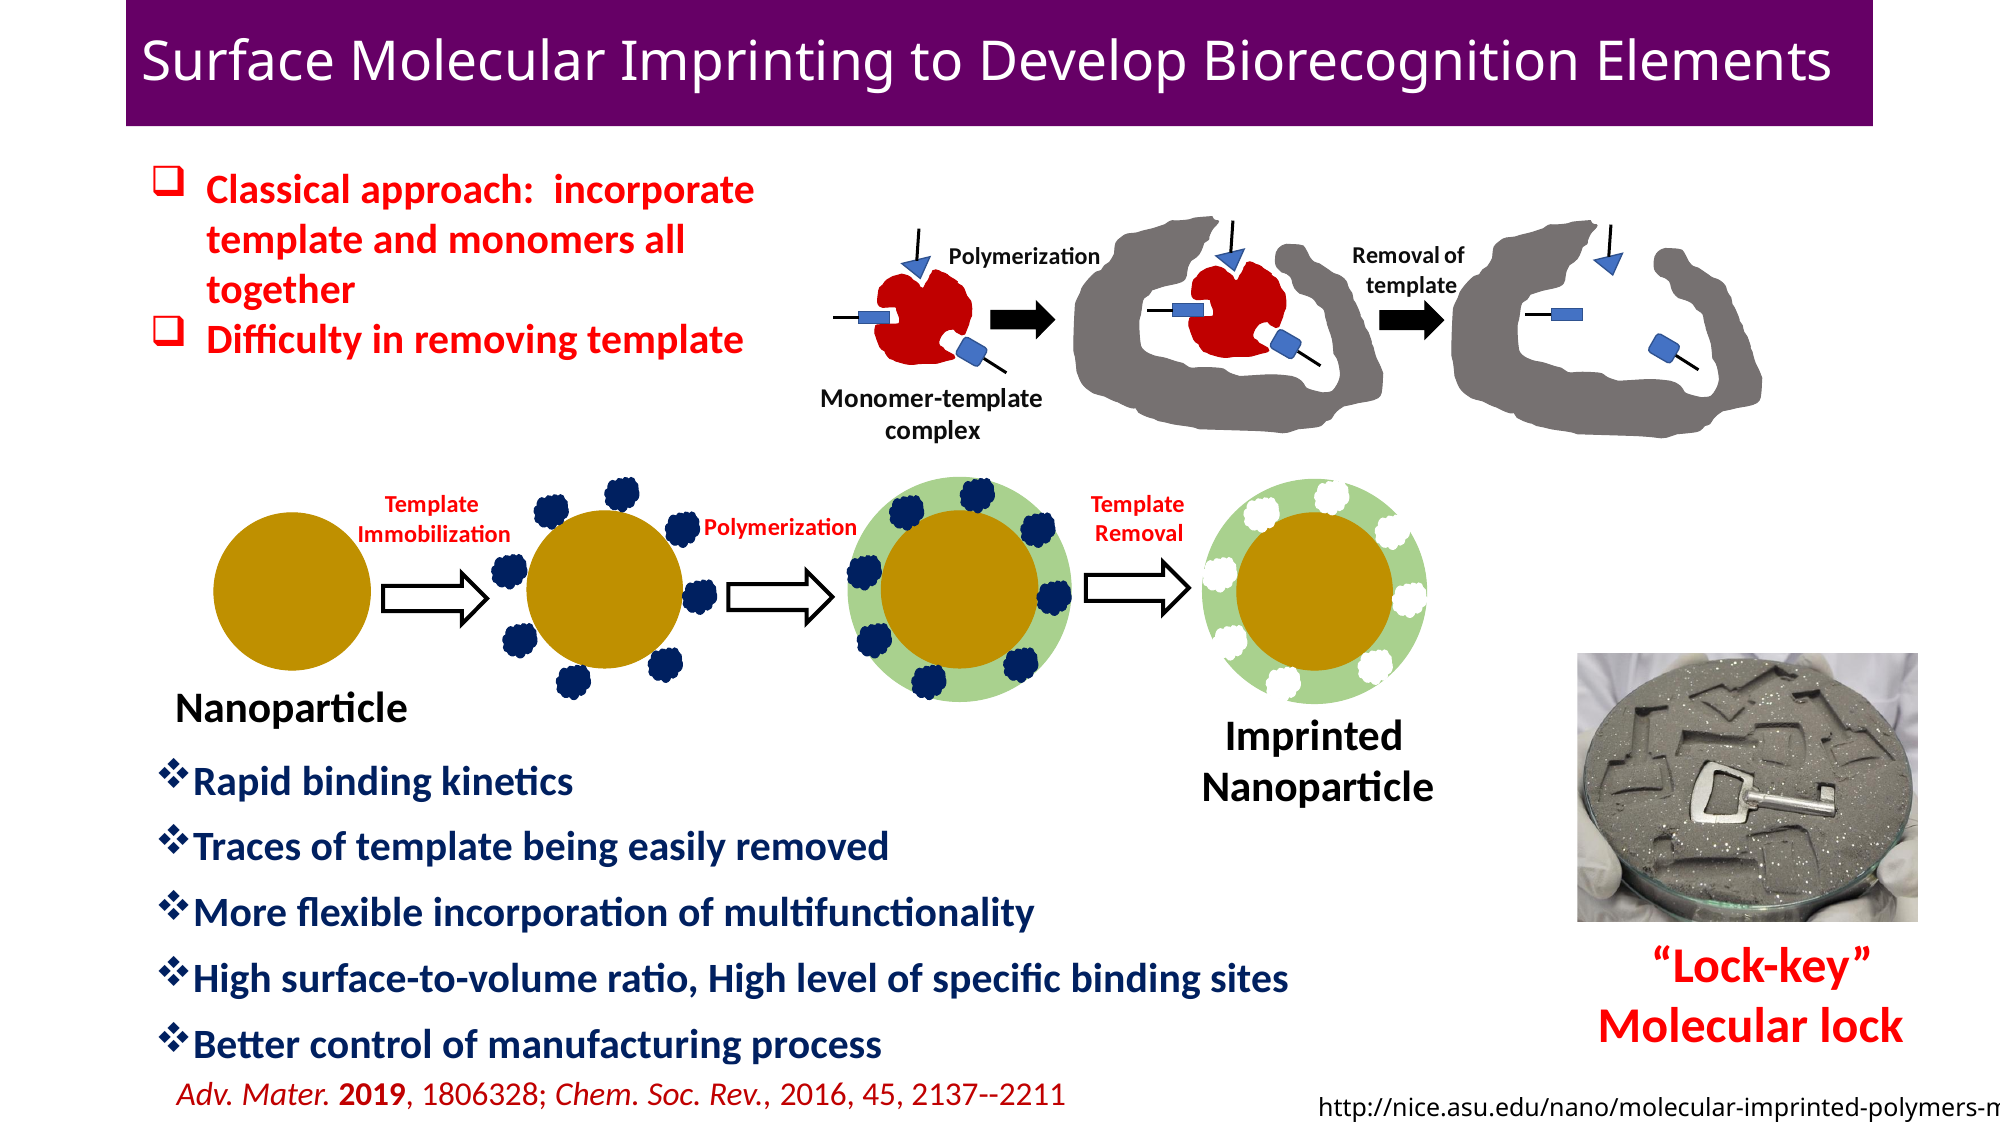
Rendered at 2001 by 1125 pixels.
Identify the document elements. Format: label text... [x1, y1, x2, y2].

list Rapid binding kinetics Traces of template being easily removed More flexible incorporation of multifunctionality High surface-to-volume ratio, High level of specific binding sites Better control of manufacturing process [139, 751, 1865, 1125]
text_box http://nice.asu.edu/nano/molecular-imprinted-polymers-mip [1303, 1084, 2000, 1125]
text_box Classical approach: incorporate template and monomers all together Difficulty in removing template [135, 154, 777, 369]
text_box Adv. Mater. 2019, 1806328; Chem. Soc. Rev., 2016, 45, 2137--2211 [161, 1064, 1082, 1120]
picture [1577, 652, 1918, 922]
text_box “Lock-key” Molecular lock [1582, 924, 1942, 1060]
picture [803, 214, 1763, 463]
picture [148, 476, 1461, 841]
text_box Surface Molecular Imprinting to Develop Biorecognition Elements [126, 0, 1873, 127]
